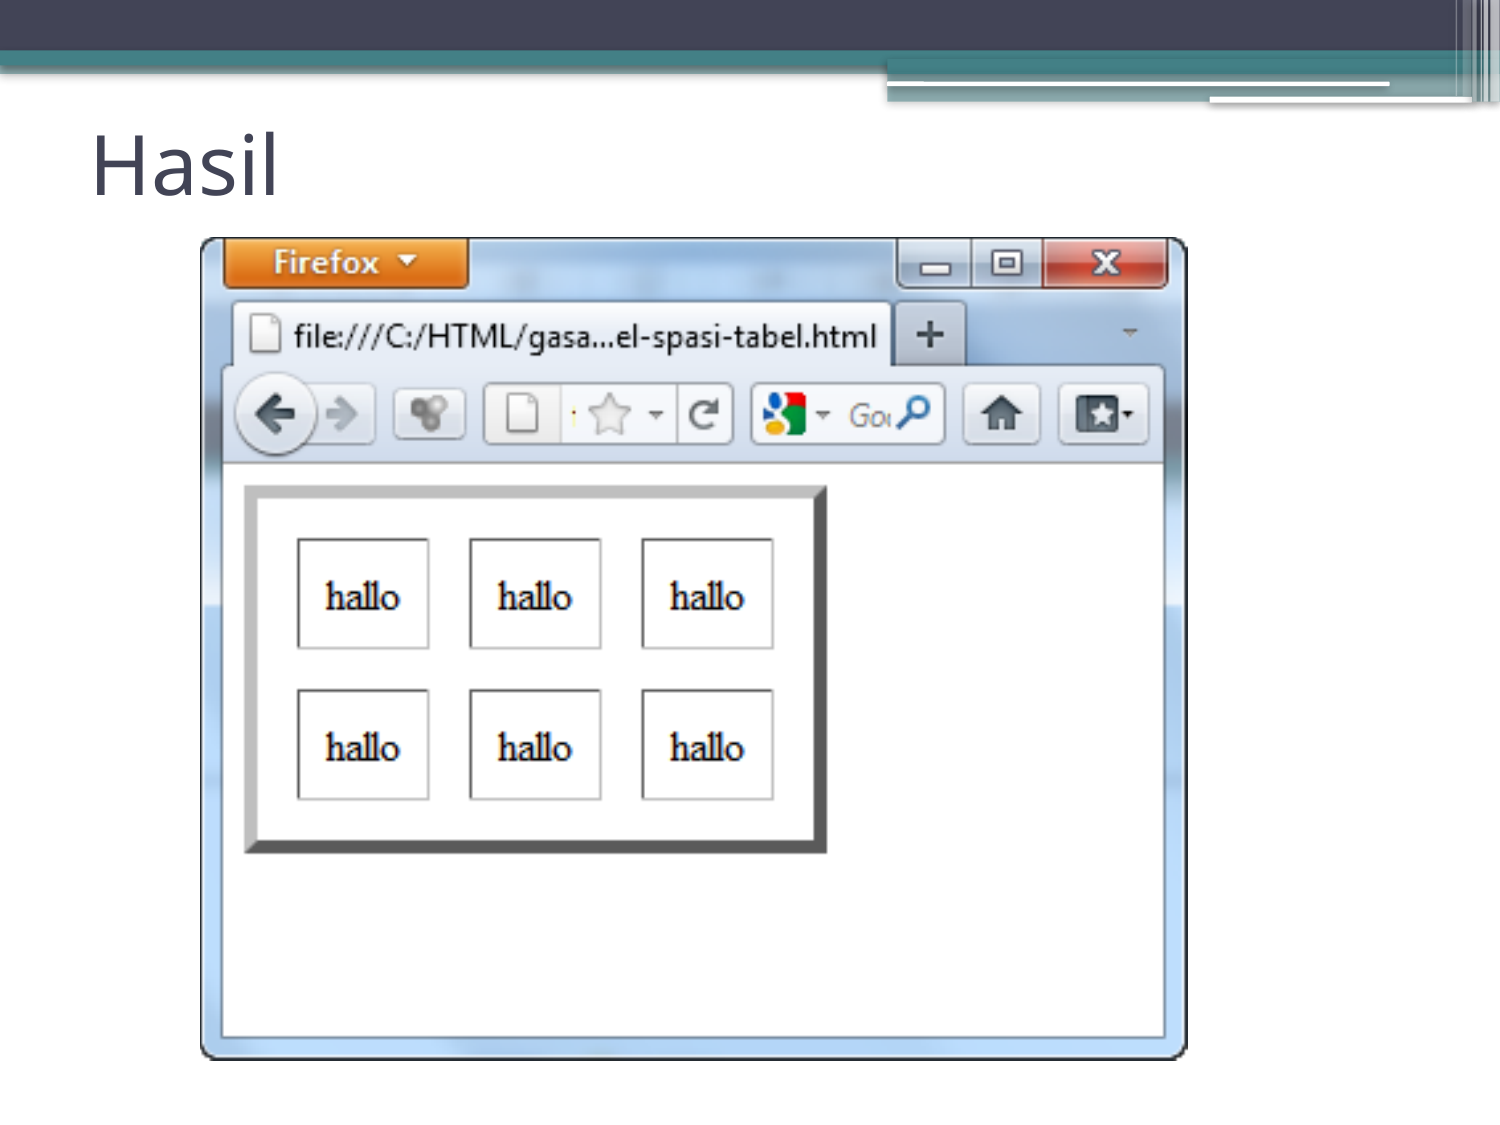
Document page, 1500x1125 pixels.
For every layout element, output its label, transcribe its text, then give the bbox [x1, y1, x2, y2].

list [199, 237, 1188, 1062]
title Hasil [75, 75, 1425, 250]
